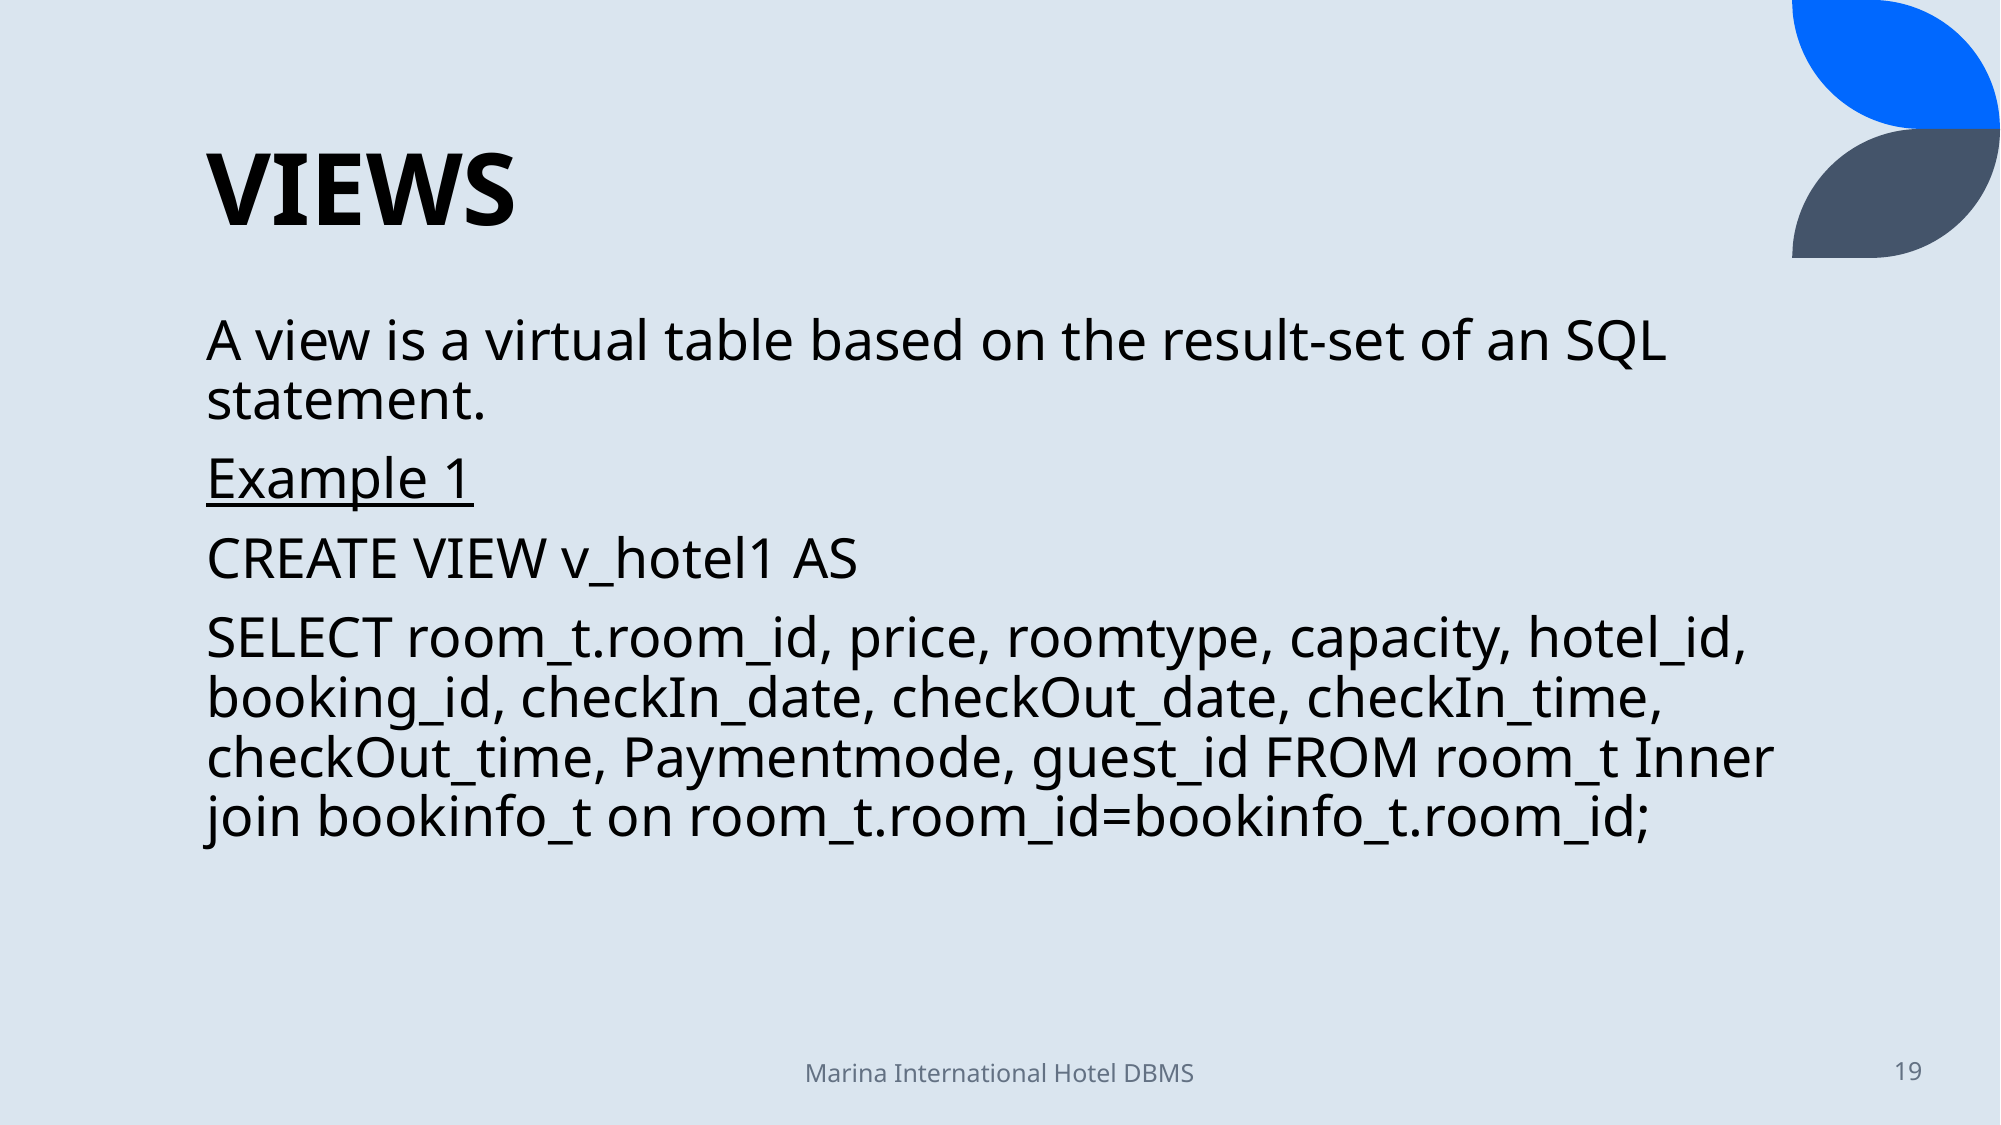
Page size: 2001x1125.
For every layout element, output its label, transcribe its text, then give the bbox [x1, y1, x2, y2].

footer Marina International Hotel DBMS [662, 1042, 1338, 1103]
list A view is a virtual table based on the result-set of an SQL statement. Example 1 CREATE VIEW v_hotel1 AS SELECT room_t.room_id, price, roomtype, capacity, hotel_id, booking_id, checkIn_date, checkOut_date, checkIn_time, checkOut_time, Paymentmode, guest_id FROM room_t Inner join bookinfo_t on room_t.room_id=bookinfo_t.room_id; [191, 304, 1796, 895]
title VIEWS [191, 62, 1796, 255]
slide_number 19 [1665, 1042, 1938, 1103]
